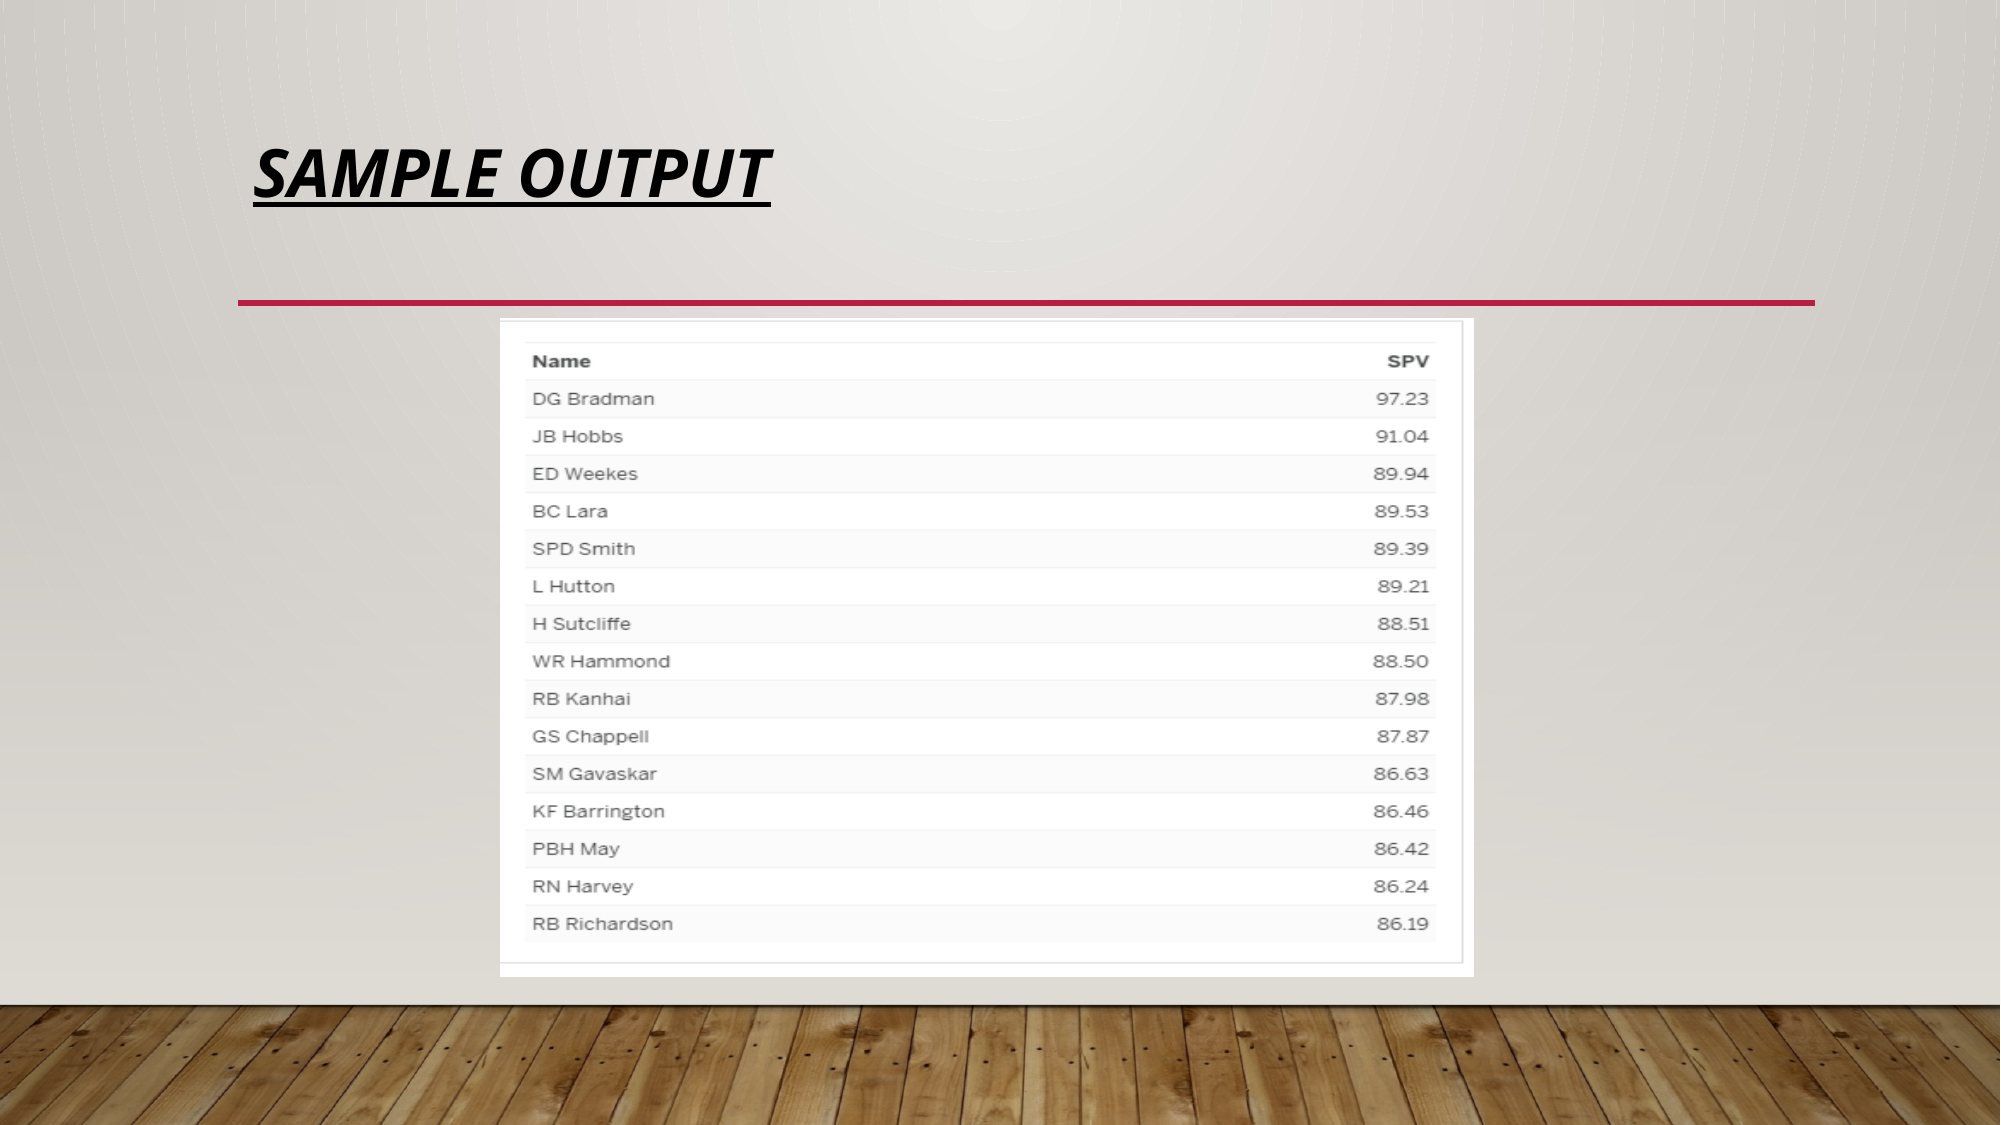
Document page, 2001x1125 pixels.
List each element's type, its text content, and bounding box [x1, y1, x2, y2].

picture [0, 1005, 2000, 1125]
title Sample Output [238, 131, 1814, 305]
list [500, 317, 1475, 977]
